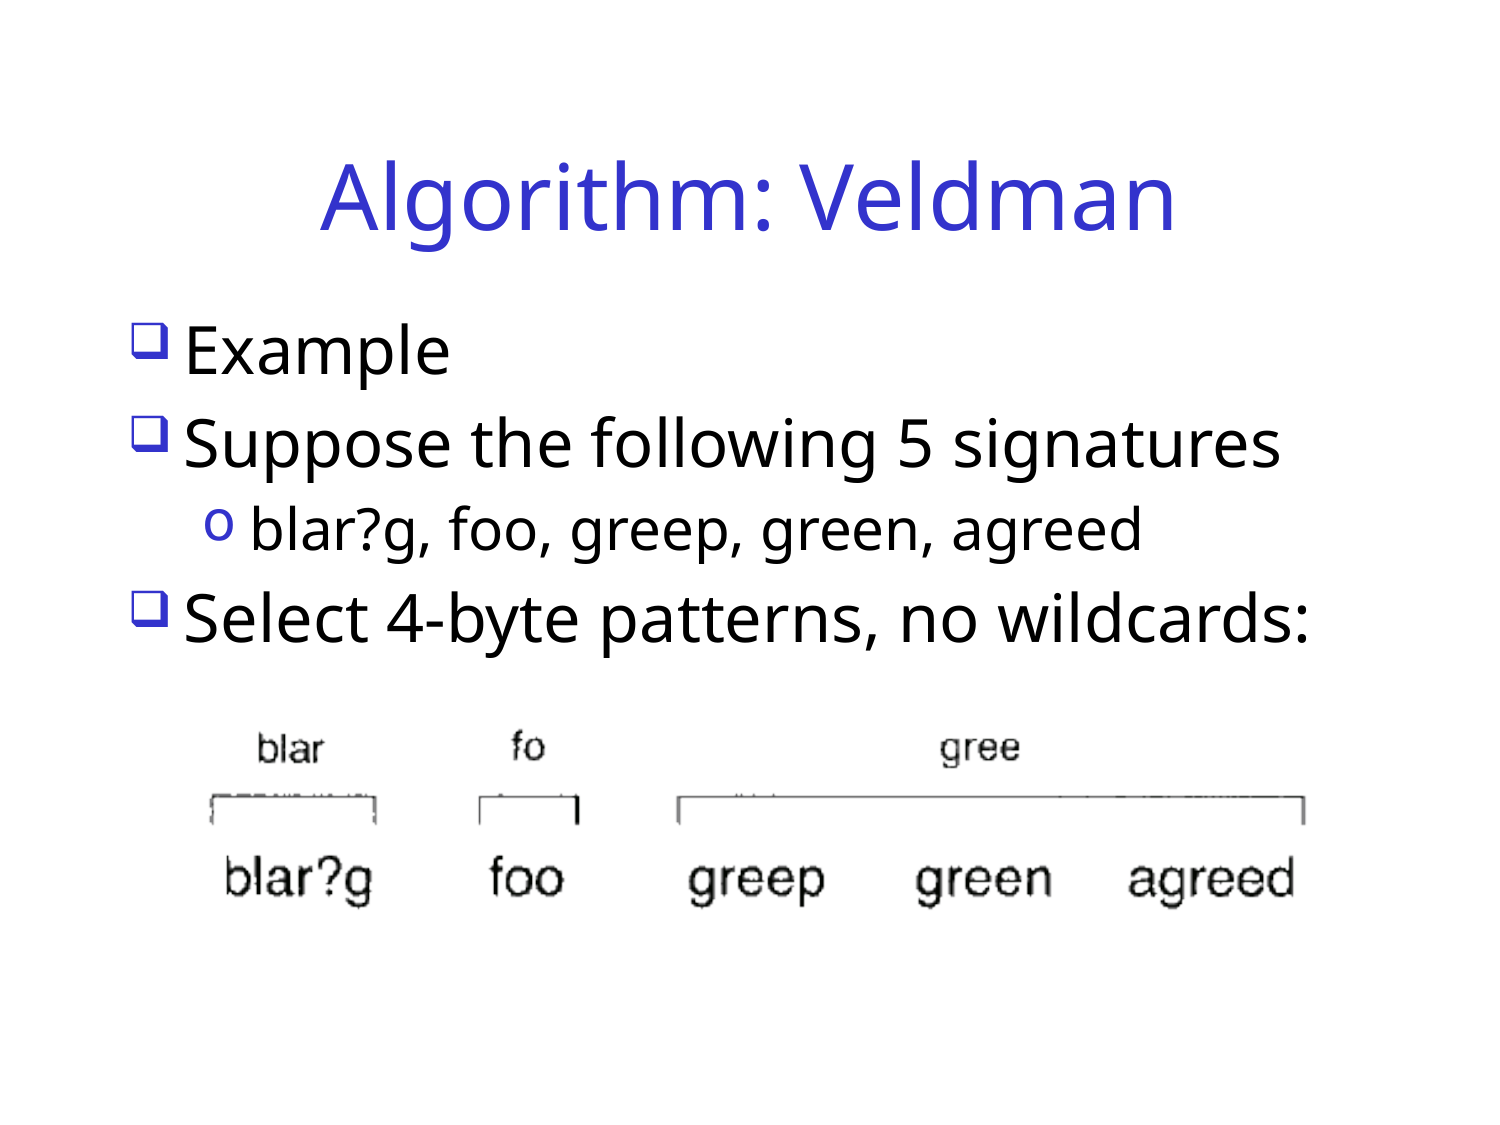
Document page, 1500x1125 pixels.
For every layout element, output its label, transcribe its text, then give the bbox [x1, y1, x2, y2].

list Example Suppose the following 5 signatures blar?g, foo, greep, green, agreed Select 4-byte patterns, no wildcards: [112, 299, 1388, 751]
picture [199, 712, 1320, 970]
title Algorithm: Veldman [112, 99, 1388, 288]
